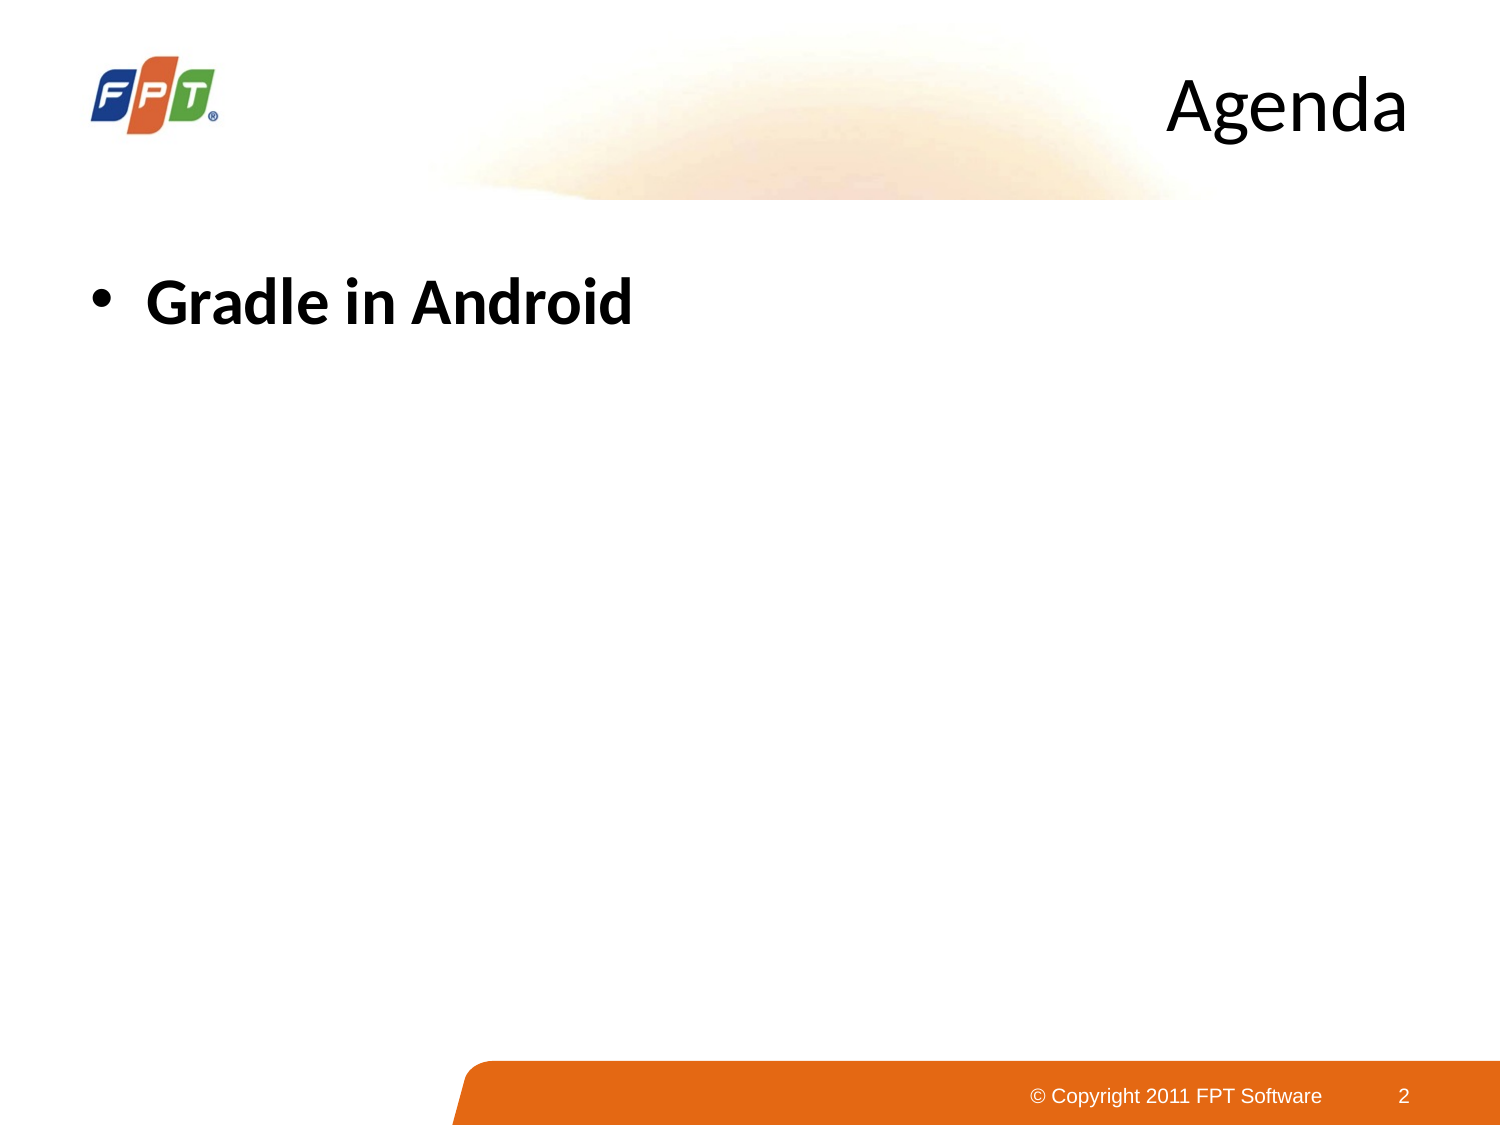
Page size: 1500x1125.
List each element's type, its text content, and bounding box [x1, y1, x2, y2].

picture [0, 0, 1500, 200]
title Agenda [74, 44, 1426, 233]
list Gradle in Android [74, 249, 1451, 968]
picture [0, 1050, 1500, 1125]
